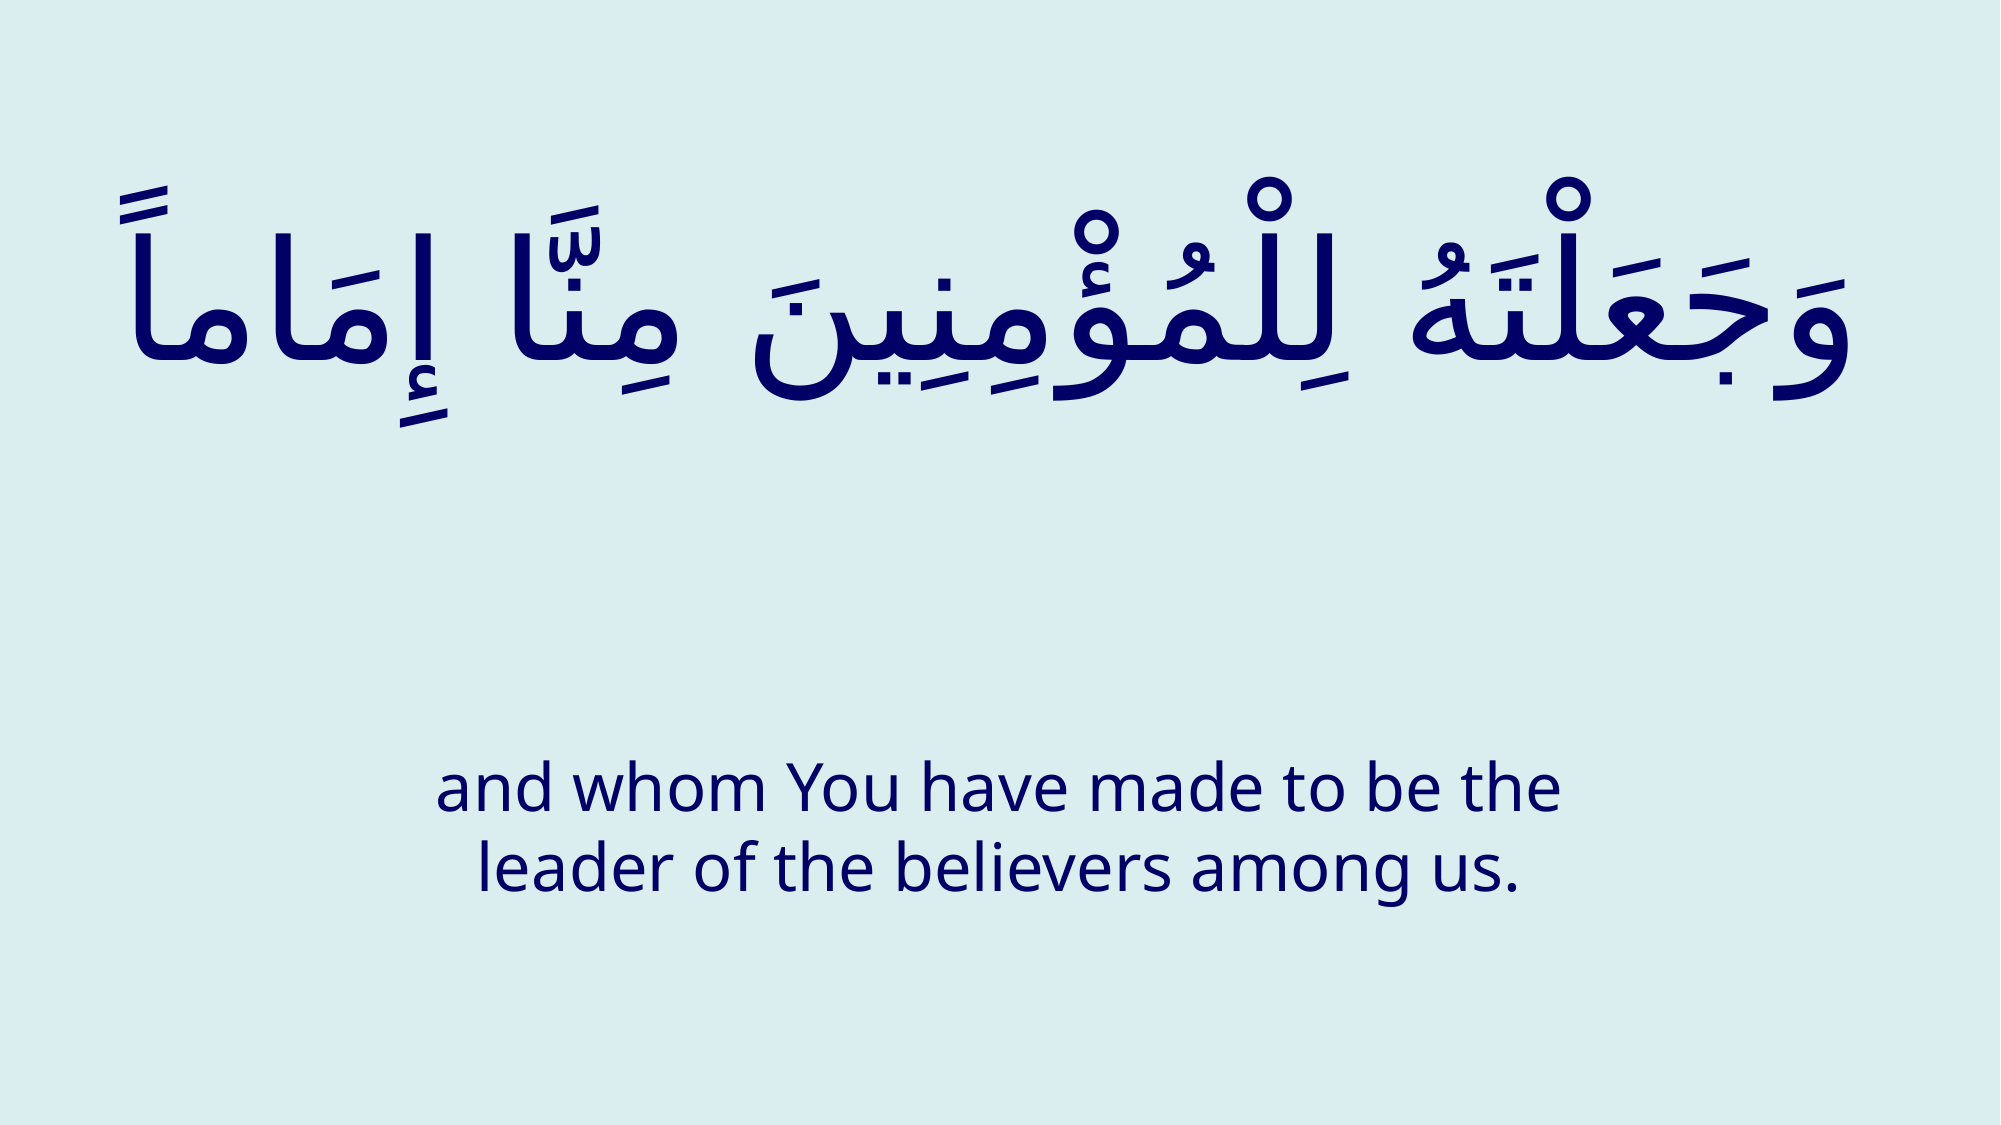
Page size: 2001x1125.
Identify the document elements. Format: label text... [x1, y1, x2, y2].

title وَجَعَلْتَهُ لِلْمُؤْمِنِينَ مِنَّا إِمَاماً [0, 200, 2000, 388]
list and whom You have made to be the leader of the believers among us. [356, 737, 1644, 1050]
